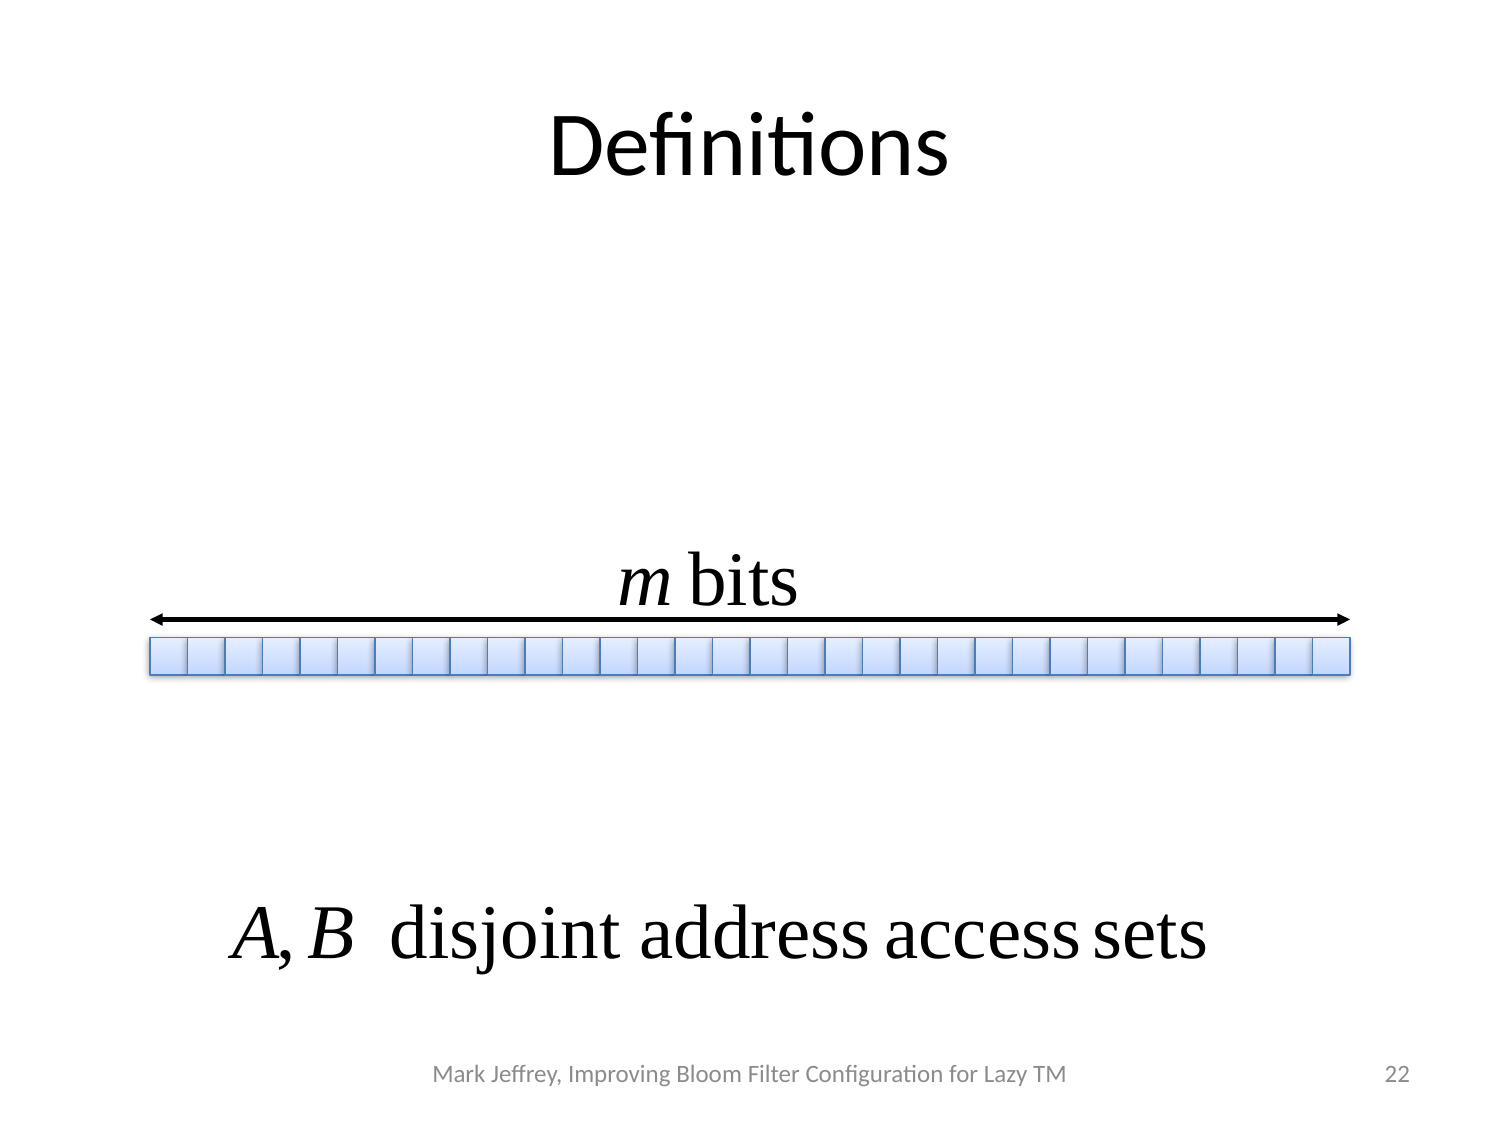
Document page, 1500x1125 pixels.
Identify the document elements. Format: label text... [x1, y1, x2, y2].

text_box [149, 534, 1351, 626]
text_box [213, 887, 1224, 991]
title Definitions [75, 45, 1425, 233]
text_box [149, 637, 1351, 676]
slide_number 22 [1262, 1042, 1425, 1103]
footer Mark Jeffrey, Improving Bloom Filter Configuration for Lazy TM [356, 1042, 1144, 1103]
